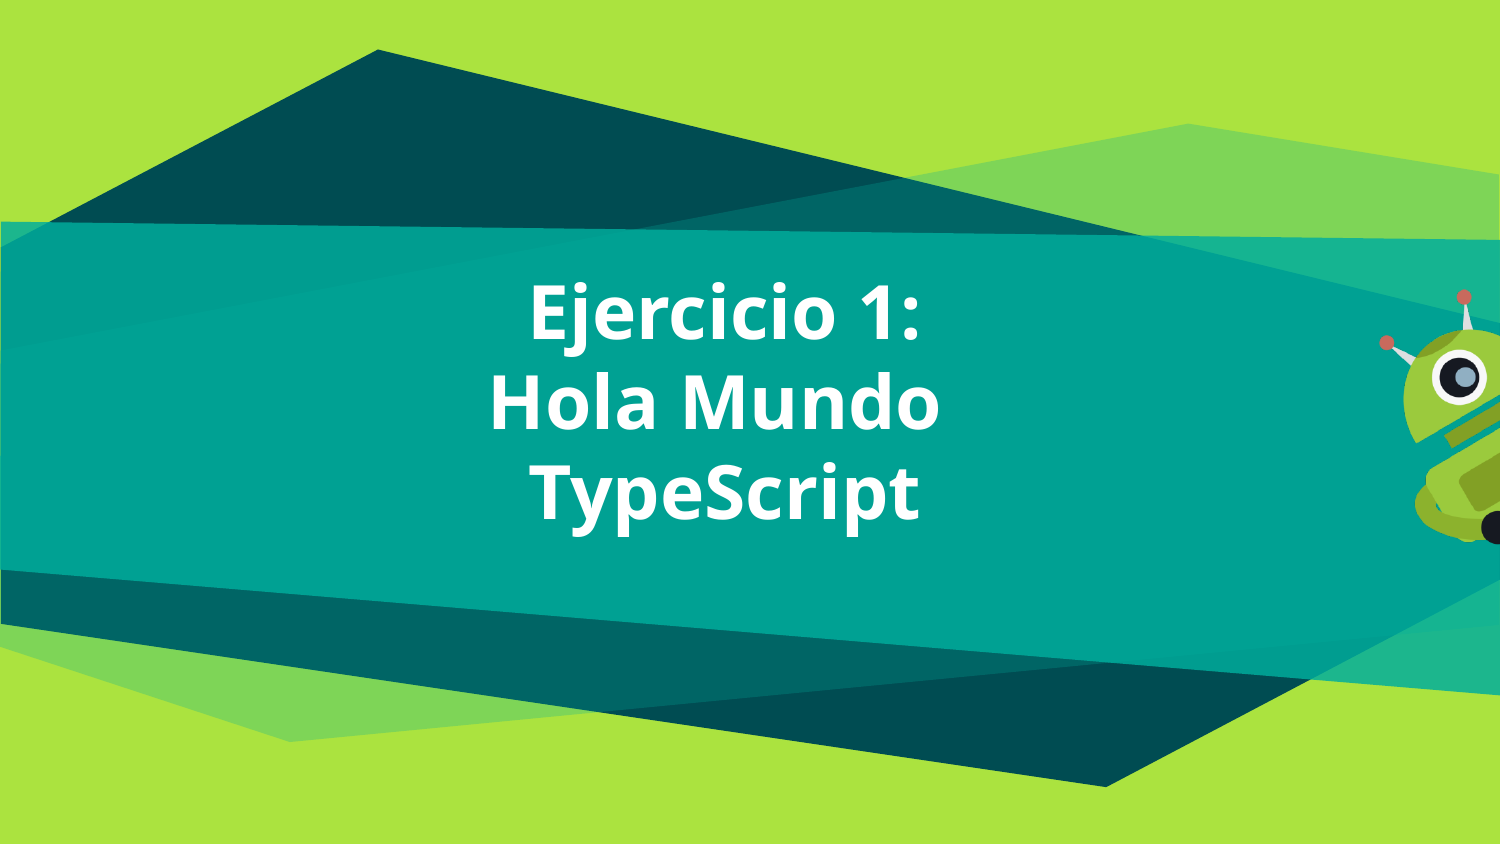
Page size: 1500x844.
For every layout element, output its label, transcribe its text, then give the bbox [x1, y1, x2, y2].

title Ejercicio 1: Hola Mundo TypeScript [272, 359, 1178, 550]
picture [1376, 289, 1500, 547]
